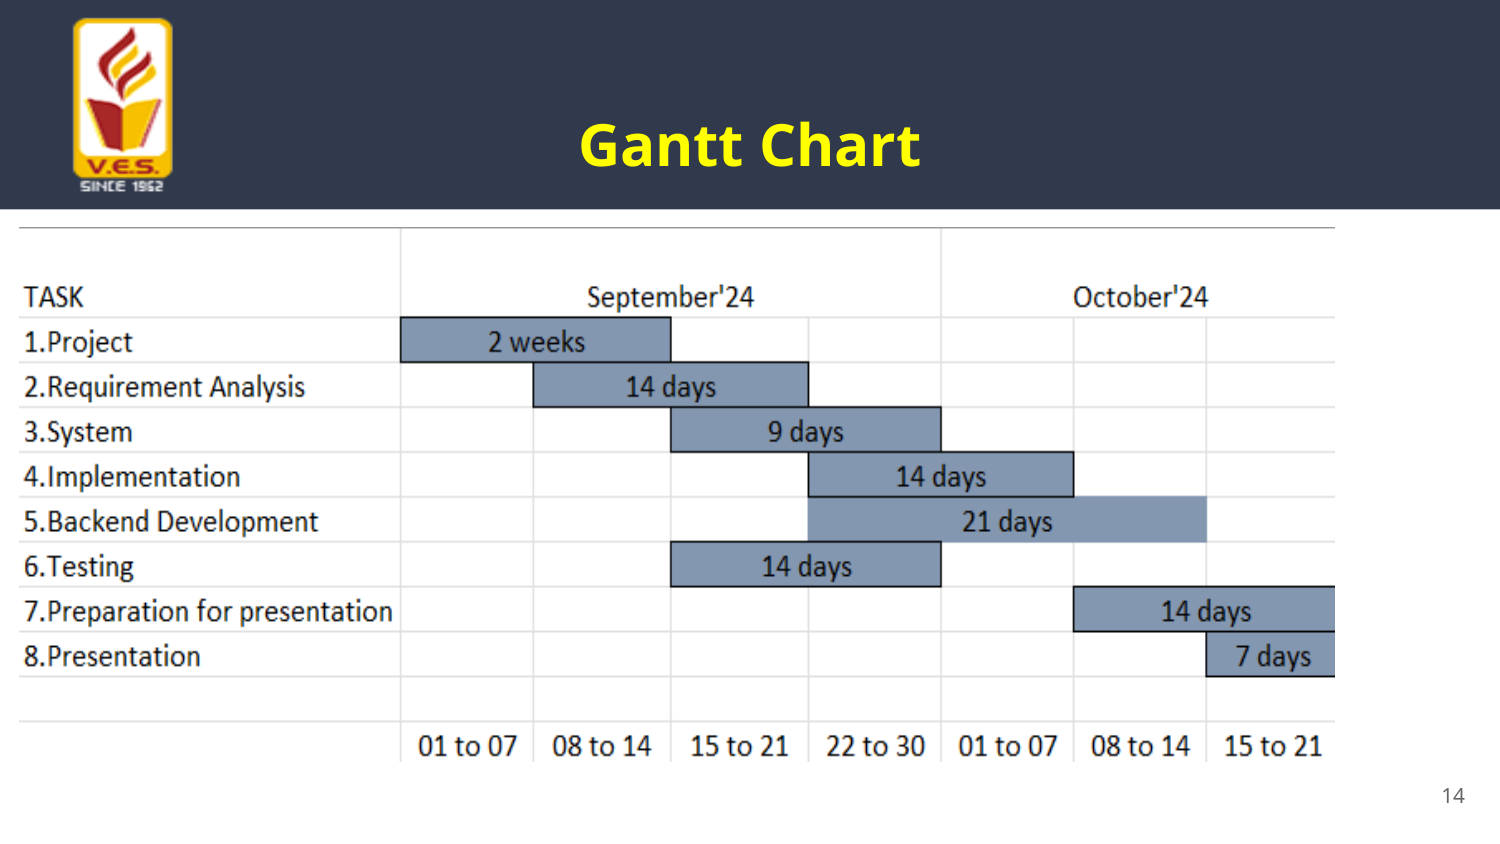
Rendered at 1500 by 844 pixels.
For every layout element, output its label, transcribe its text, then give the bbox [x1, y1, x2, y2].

picture [19, 227, 1336, 762]
title Gantt Chart [185, 82, 1449, 185]
title Gantt Chart [51, 82, 62, 185]
picture [67, 15, 180, 197]
slide_number 14 [1389, 764, 1480, 830]
